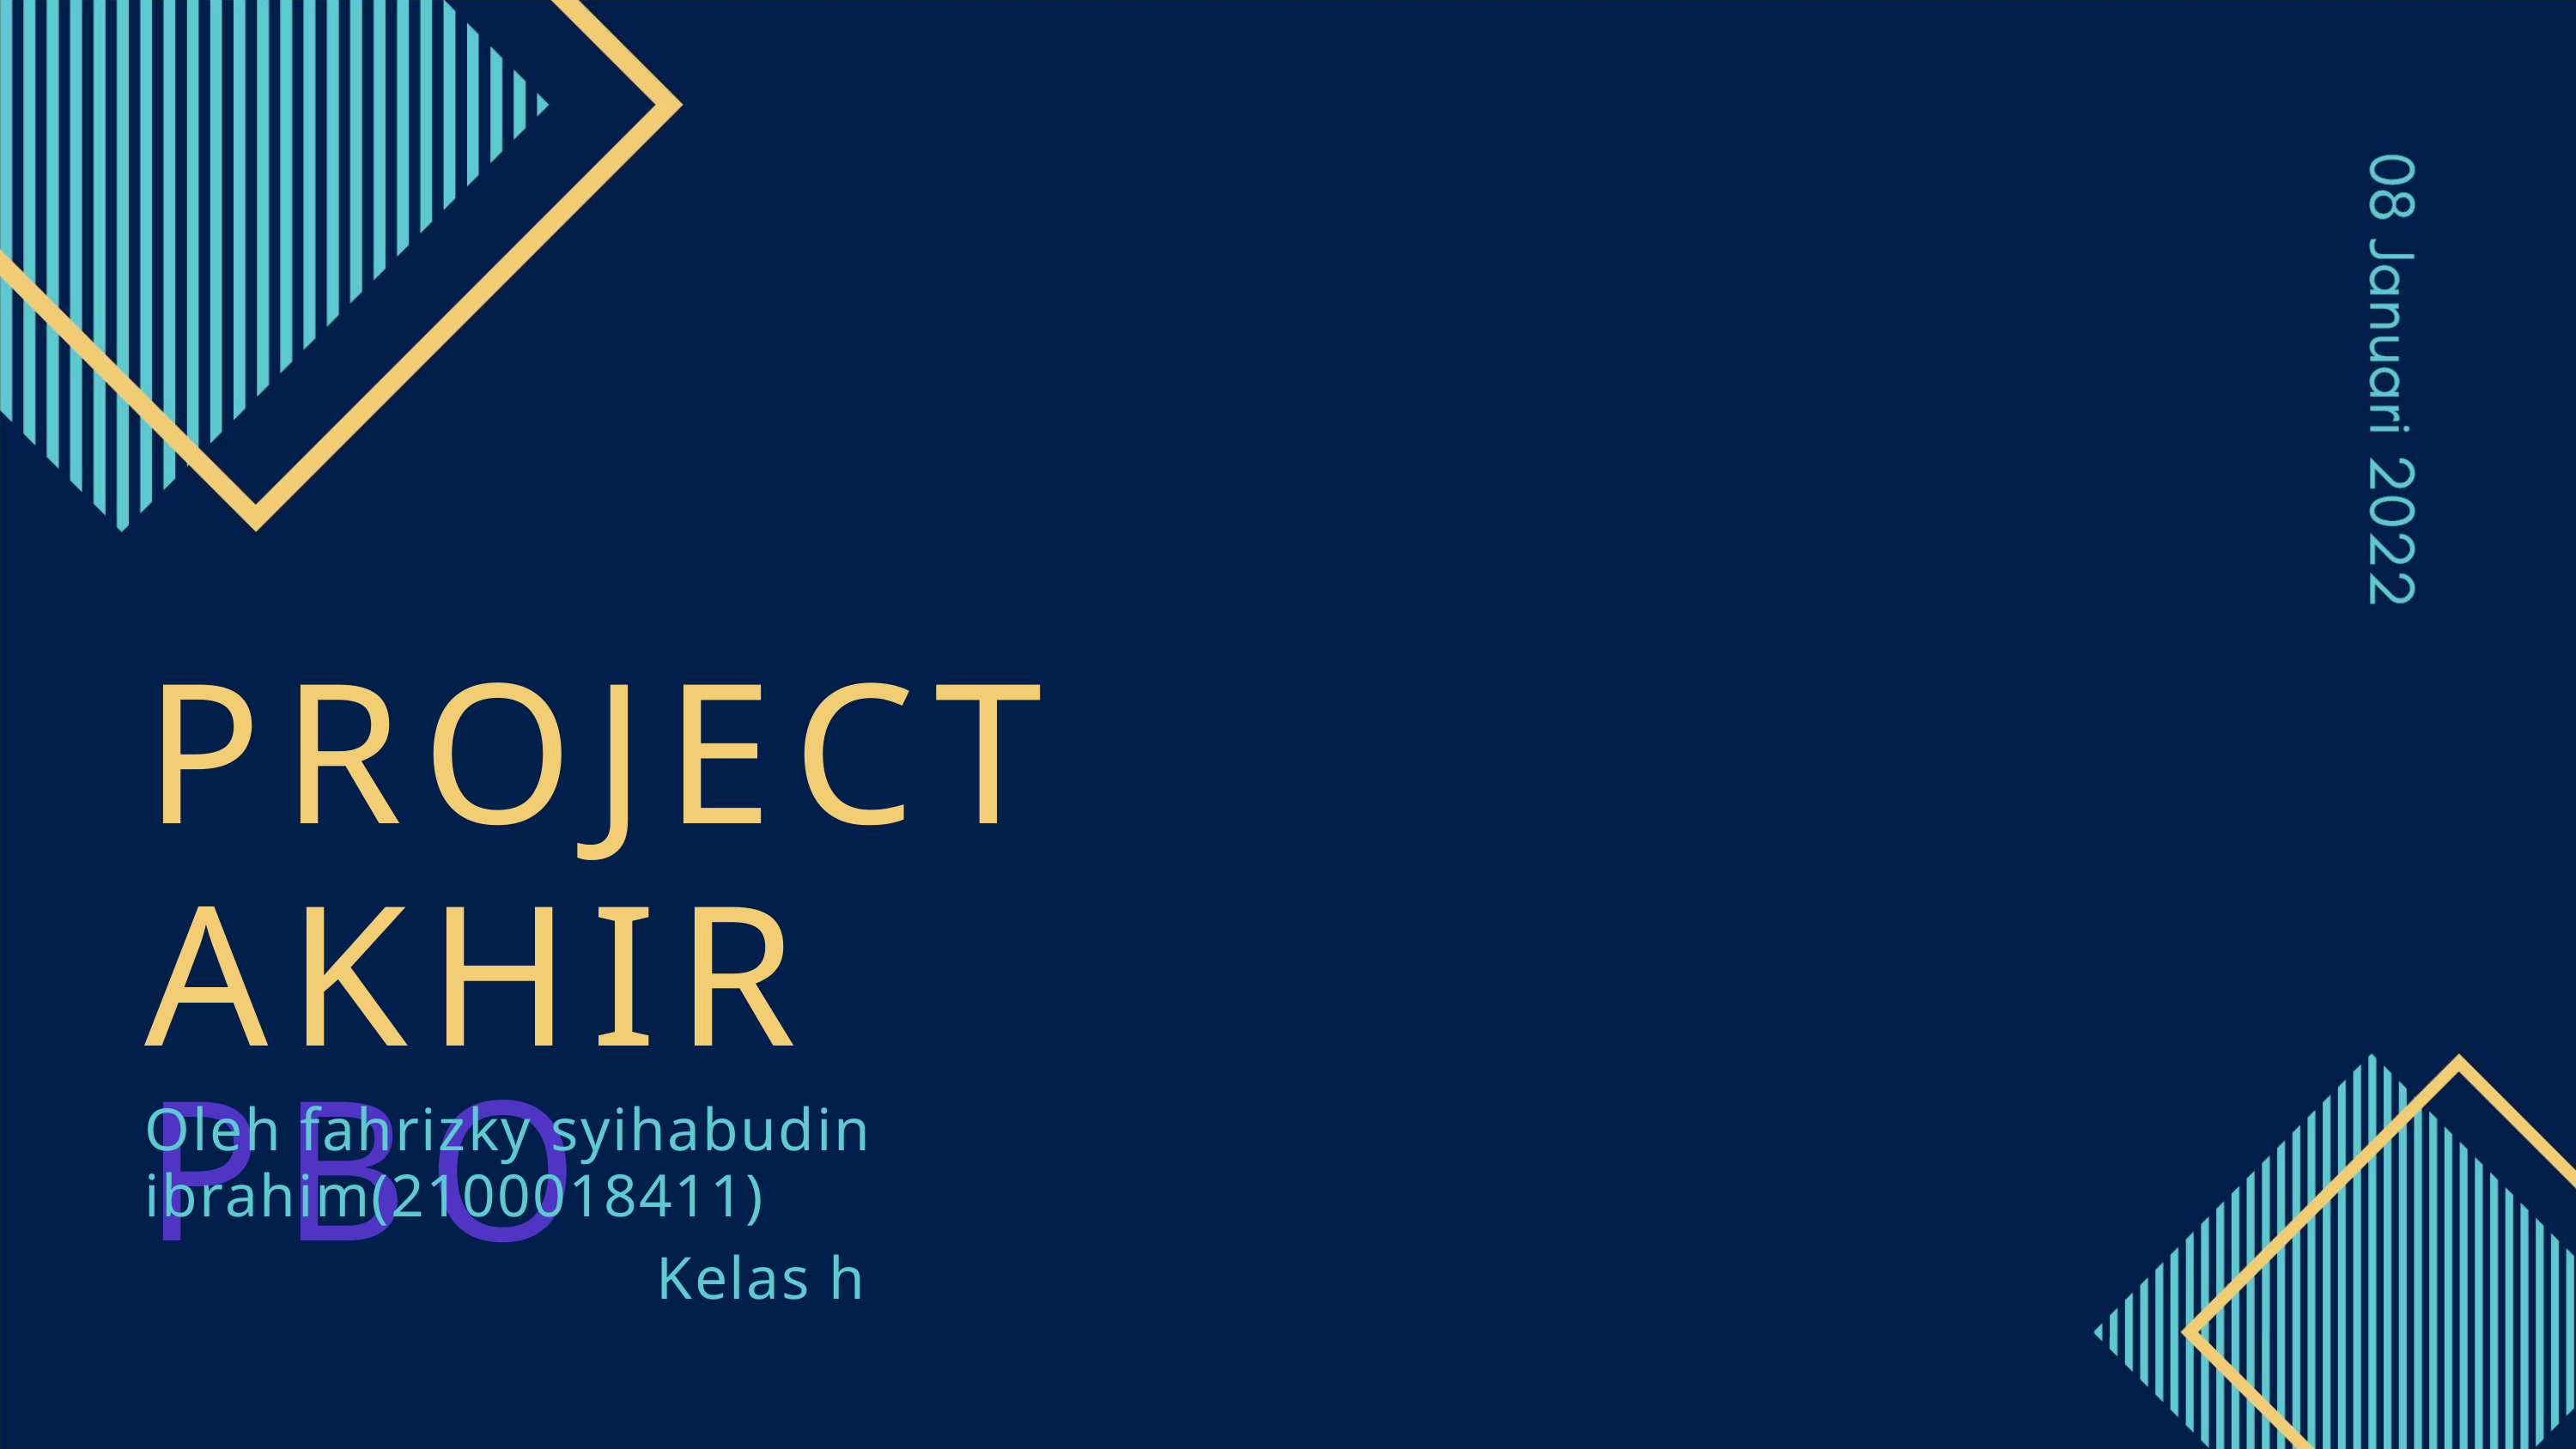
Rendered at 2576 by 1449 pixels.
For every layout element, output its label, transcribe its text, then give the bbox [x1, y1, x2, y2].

text_box Oleh fahrizky syihabudin ibrahim(2100018411) Kelas h [144, 1094, 1369, 1312]
text_box [0, 0, 2576, 1449]
text_box PROJECT AKHIR PBO [144, 640, 1698, 1280]
